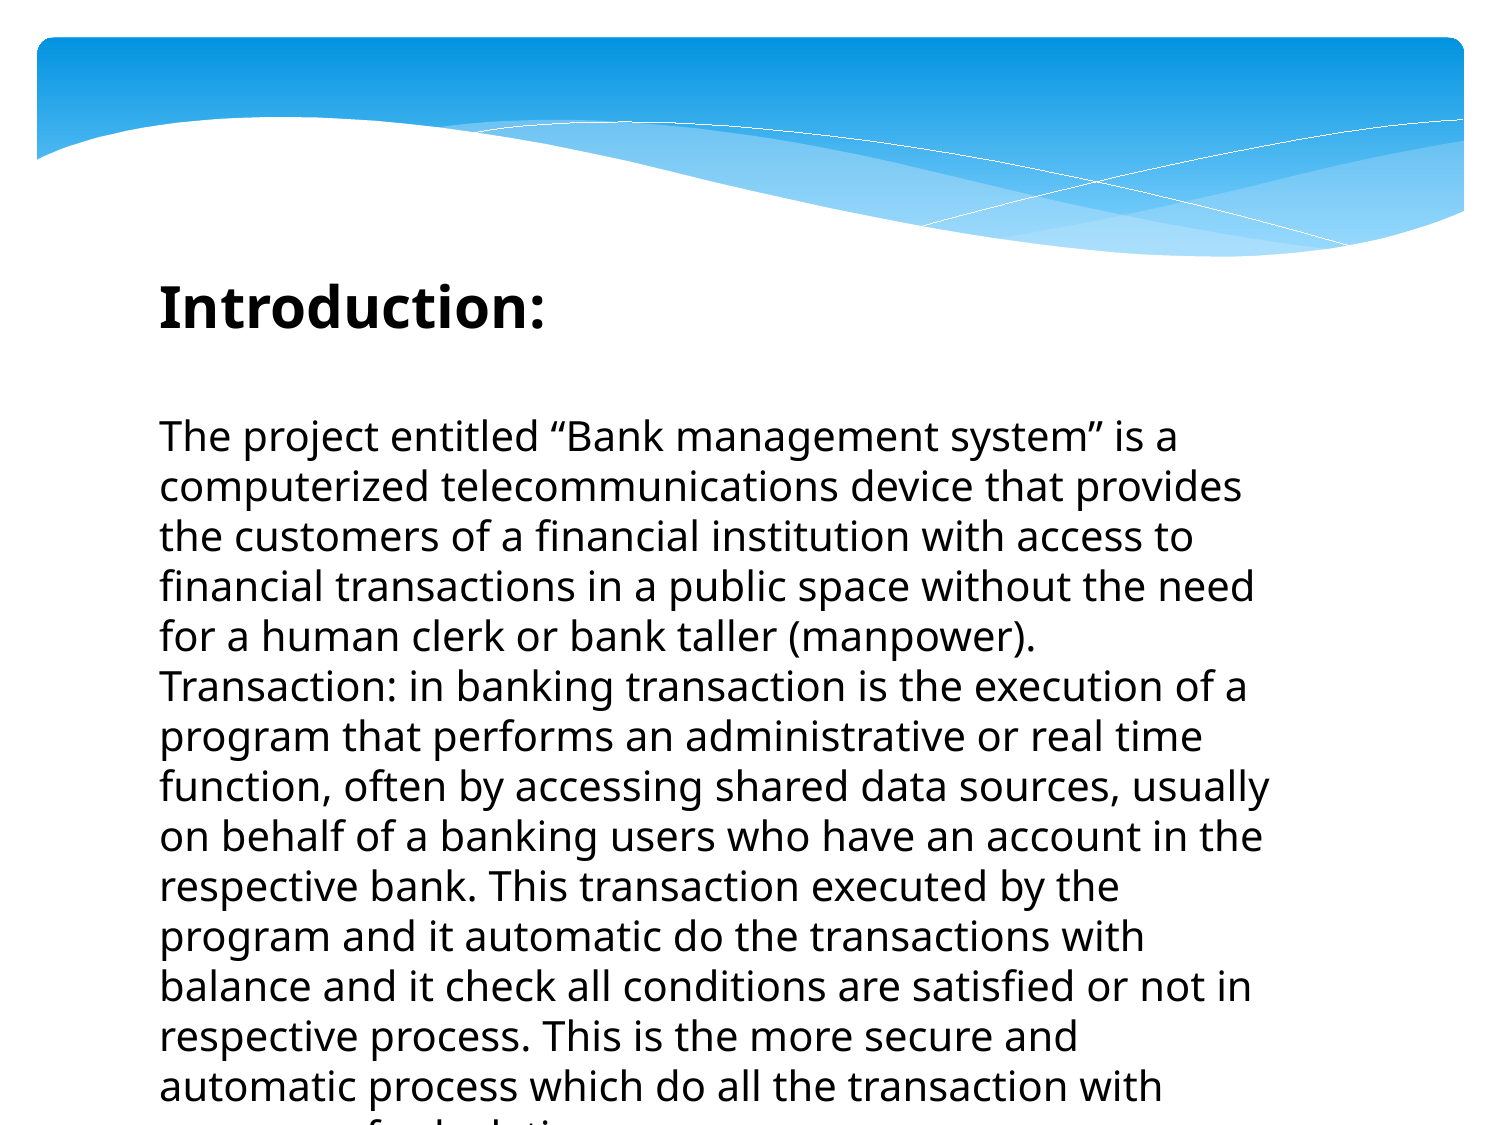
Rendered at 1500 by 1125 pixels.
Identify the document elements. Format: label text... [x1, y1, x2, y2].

text_box Introduction: The project entitled “Bank management system” is a computerized telecommunications device that provides the customers of a financial institution with access to financial transactions in a public space without the need for a human clerk or bank taller (manpower). Transaction: in banking transaction is the execution of a program that performs an administrative or real time function, often by accessing shared data sources, usually on behalf of a banking users who have an account in the respective bank. This transaction executed by the program and it automatic do the transactions with balance and it check all conditions are satisfied or not in respective process. This is the more secure and automatic process which do all the transaction with accuracy of calculation. [144, 262, 1295, 1125]
